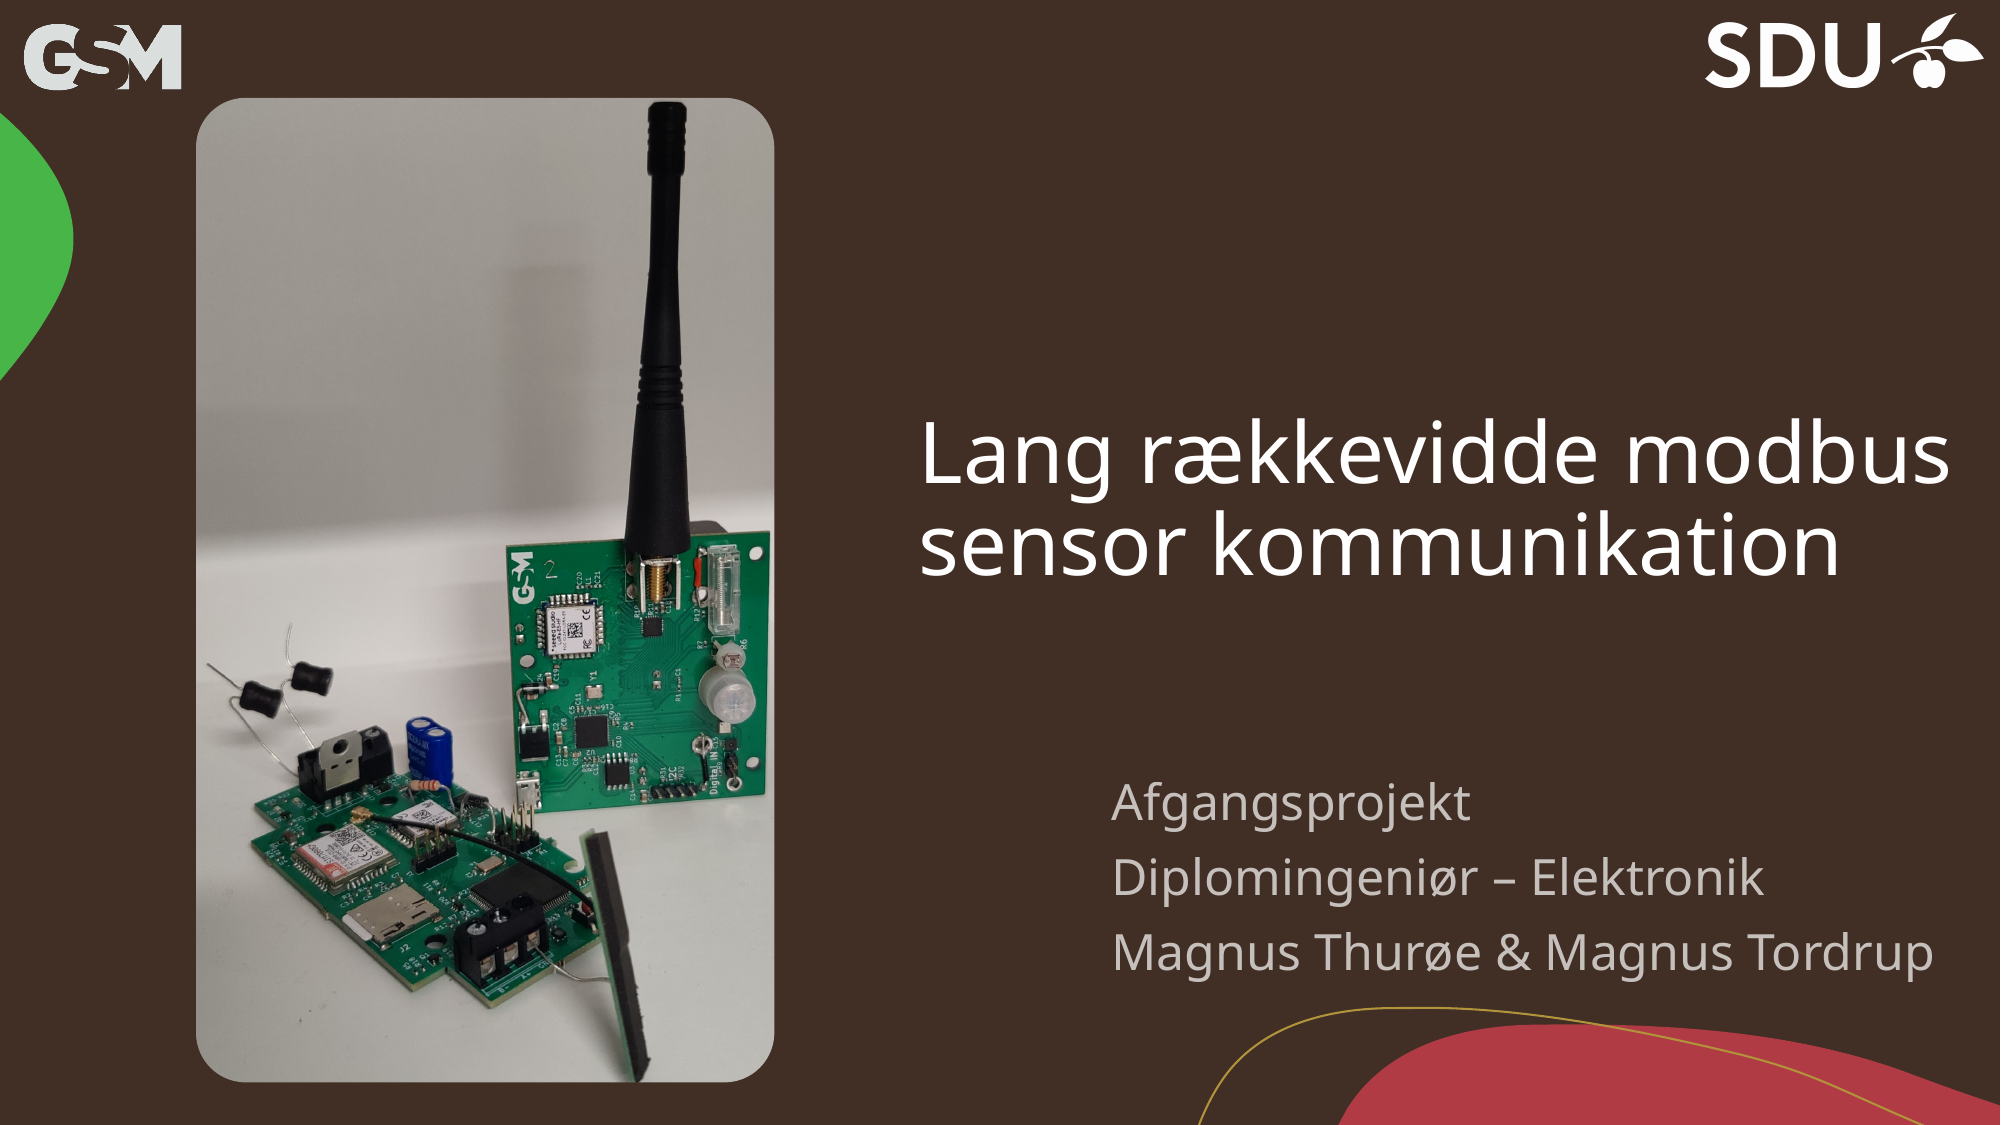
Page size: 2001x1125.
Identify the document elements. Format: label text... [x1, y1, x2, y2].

picture [1705, 13, 1984, 88]
subtitle Afgangsprojekt Diplomingeniør – Elektronik Magnus Thurøe & Magnus Tordrup [1096, 748, 1984, 1018]
picture [15, 19, 775, 1083]
title Lang rækkevidde modbus sensor kommunikation [903, 375, 2000, 602]
